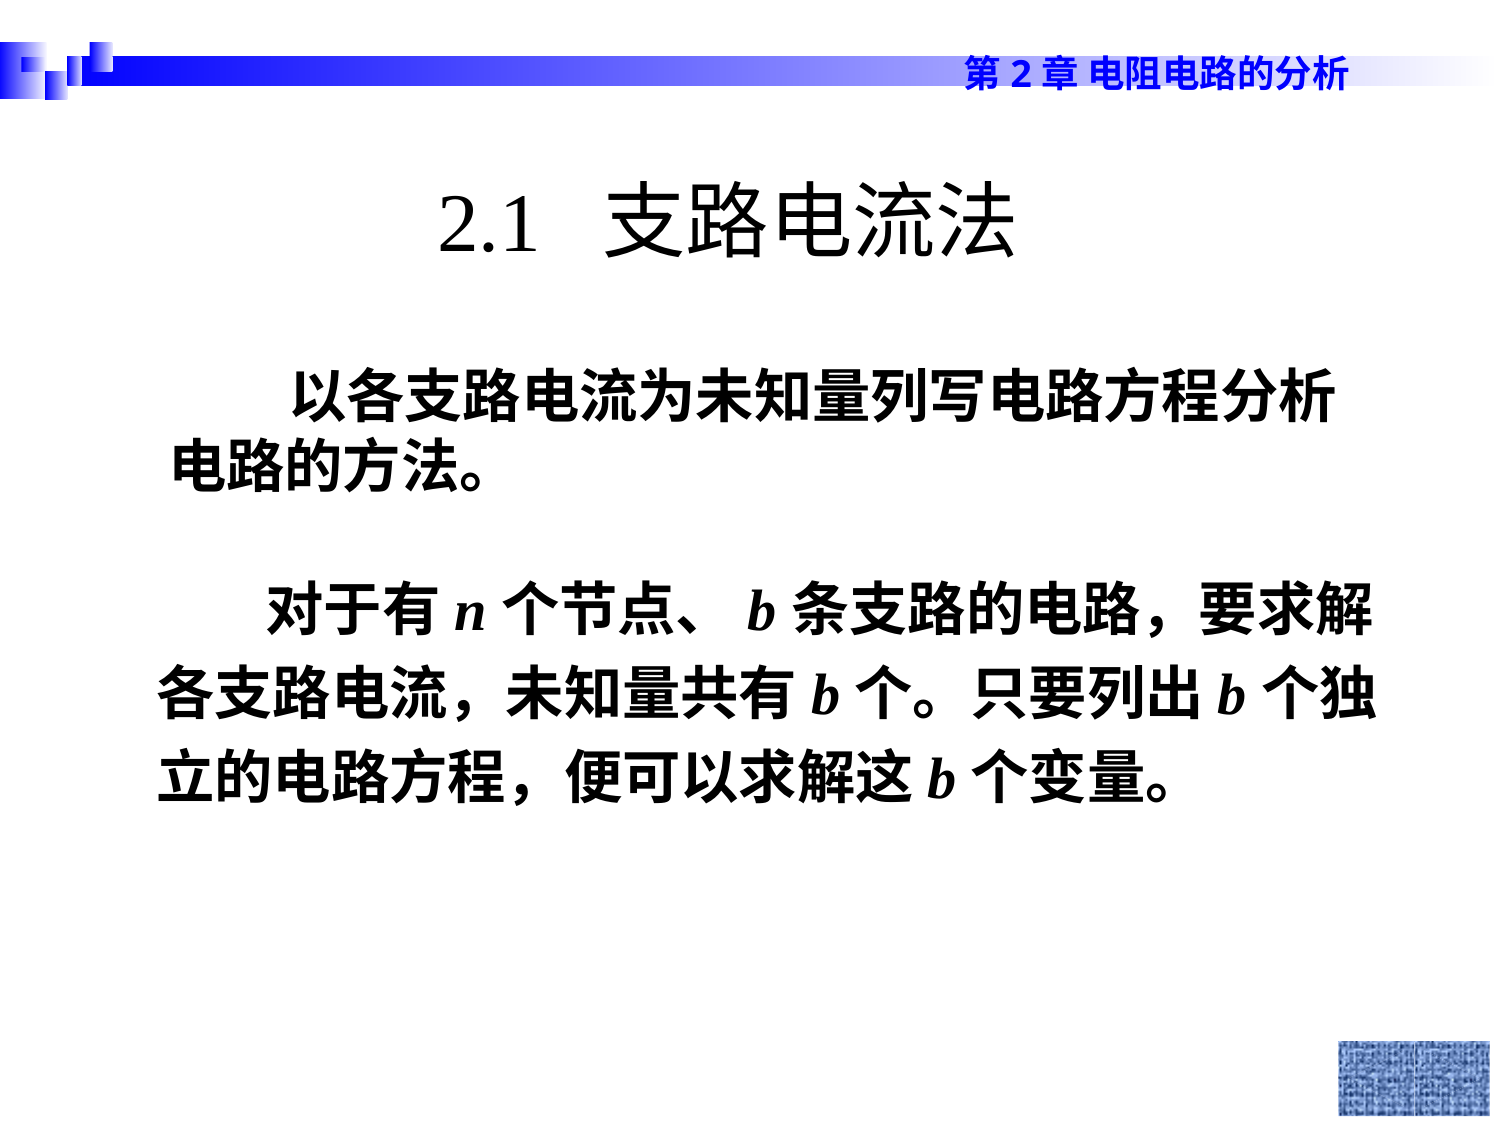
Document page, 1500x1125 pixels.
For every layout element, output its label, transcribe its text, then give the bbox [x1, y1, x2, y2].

text_box 2.1 支路电流法 [183, 160, 1273, 276]
text_box [1414, 1041, 1490, 1117]
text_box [939, 57, 943, 85]
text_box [771, 57, 775, 85]
text_box [855, 57, 859, 85]
text_box [1338, 1041, 1414, 1117]
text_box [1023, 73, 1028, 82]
text_box 对于有n个节点、b条支路的电路，要求解各支路电流，未知量共有b个。只要列出b个独立的电路方程，便可以求解这b个变量。 [141, 550, 1394, 818]
text_box 以各支路电流为未知量列写电路方程分析电路的方法。 [153, 351, 1361, 507]
